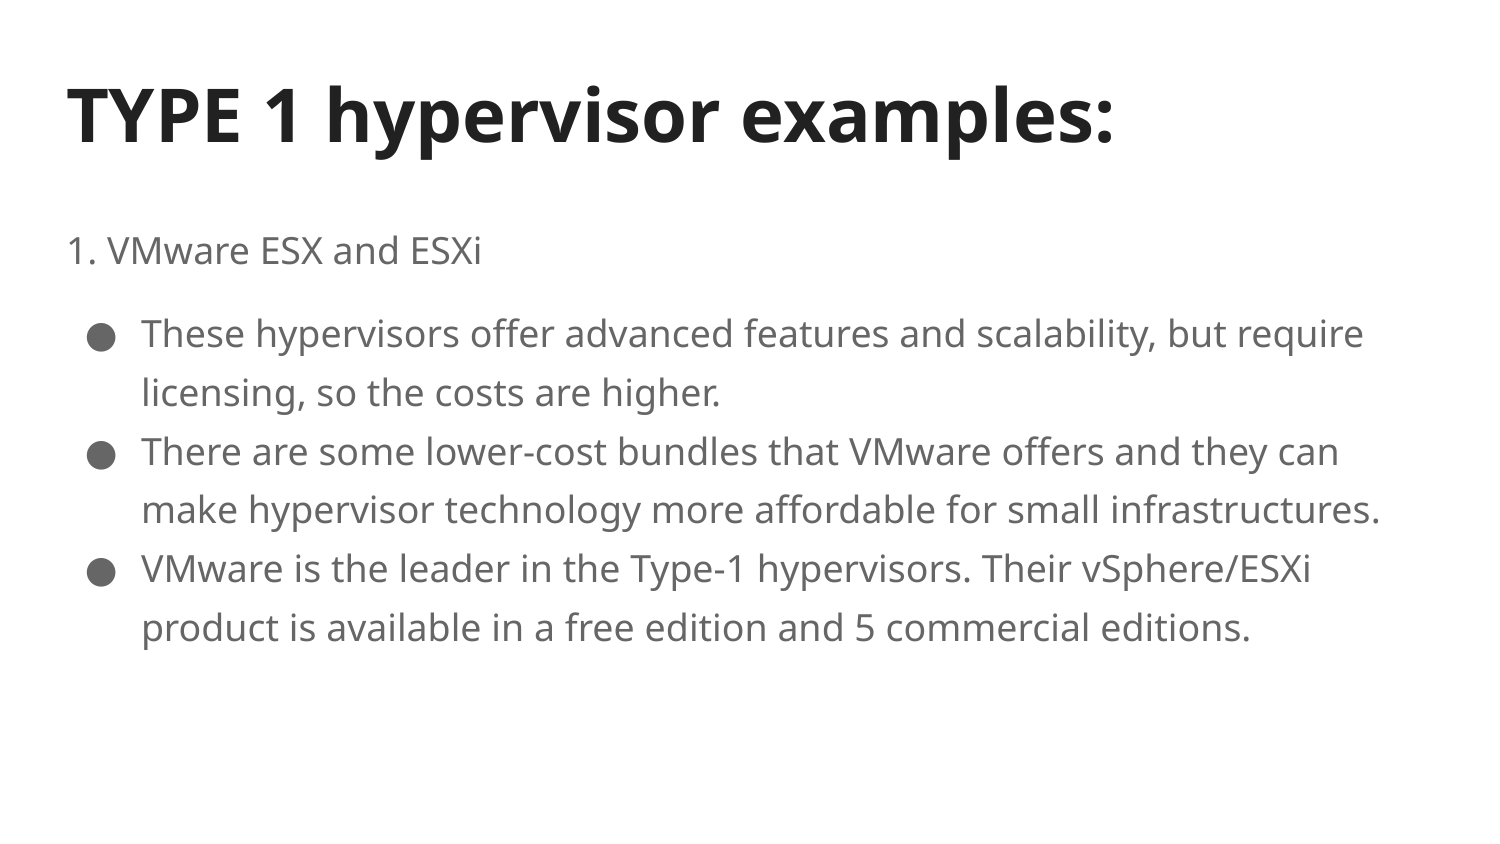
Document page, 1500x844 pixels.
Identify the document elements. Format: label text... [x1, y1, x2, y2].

title TYPE 1 hypervisor examples: [51, 48, 1449, 180]
list 1. VMware ESX and ESXi These hypervisors offer advanced features and scalability, but require licensing, so the costs are higher. There are some lower-cost bundles that VMware offers and they can make hypervisor technology more affordable for small infrastructures. VMware is the leader in the Type-1 hypervisors. Their vSphere/ESXi product is available in a free edition and 5 commercial editions. [51, 201, 1449, 750]
